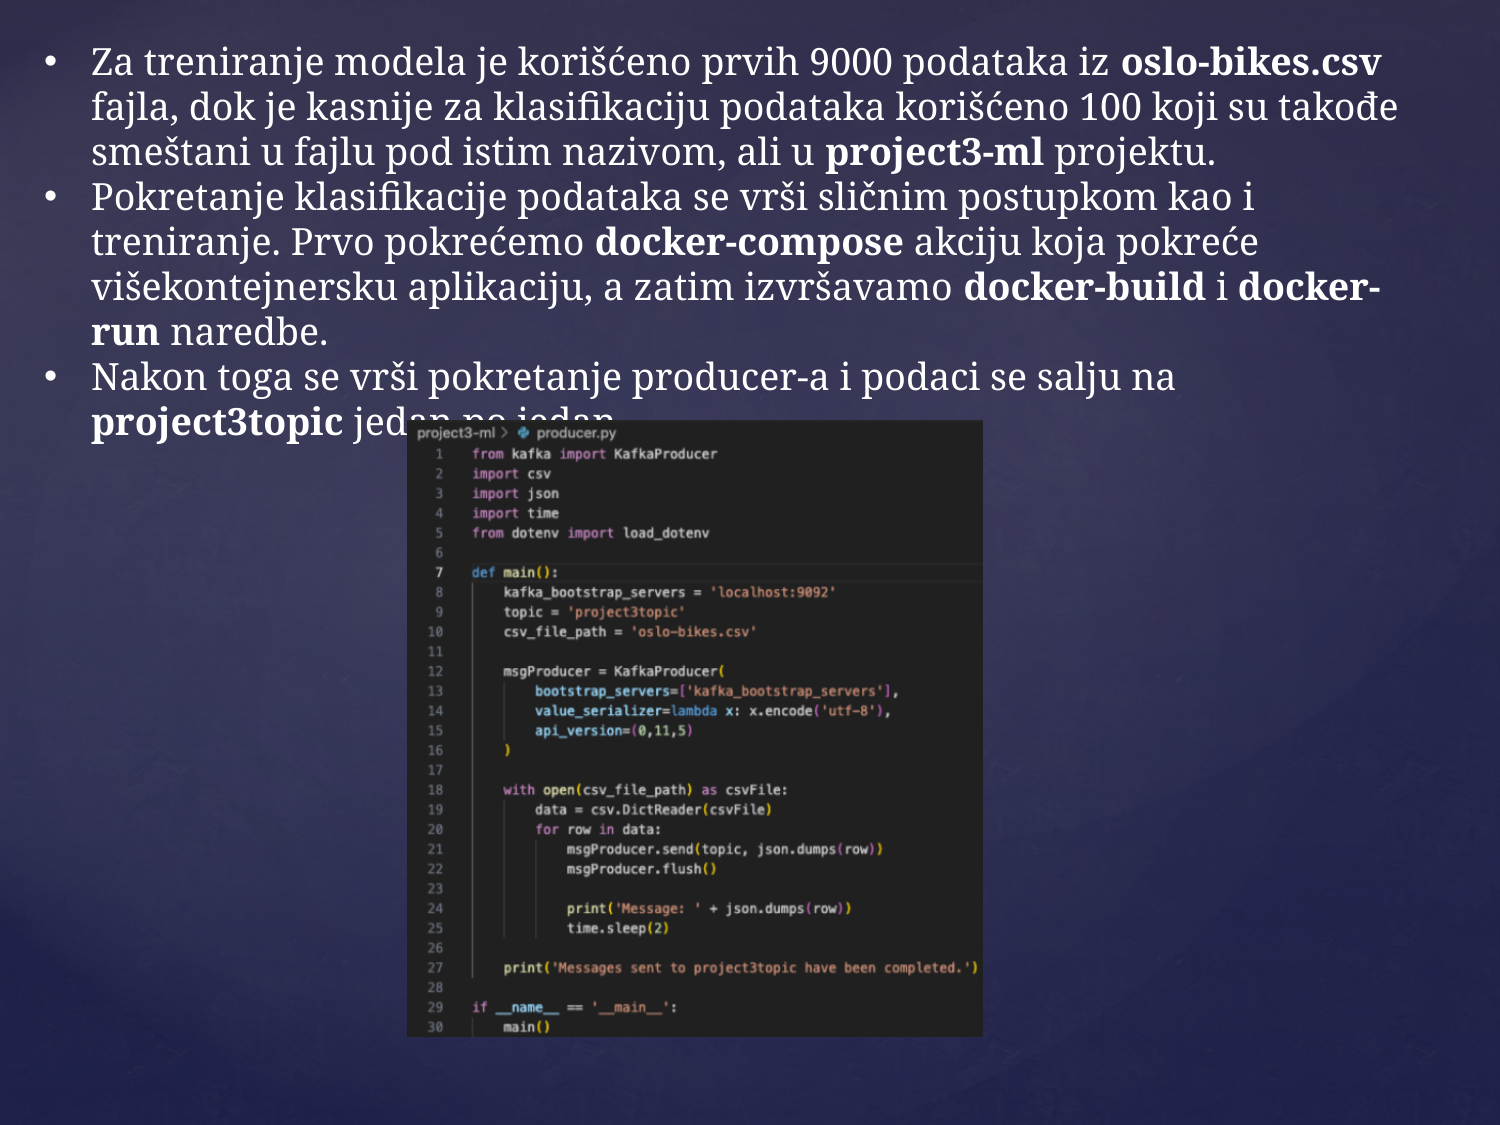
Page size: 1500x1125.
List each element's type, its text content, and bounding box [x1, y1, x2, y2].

picture [406, 420, 984, 1038]
text_box Za treniranje modela je korišćeno prvih 9000 podataka iz oslo-bikes.csv fajla, dok je kasnije za klasifikaciju podataka korišćeno 100 koji su takođe smeštani u fajlu pod istim nazivom, ali u project3-ml projektu. Pokretanje klasifikacije podataka se vrši sličnim postupkom kao i treniranje. Prvo pokrećemo docker-compose akciju koja pokreće višekontejnersku aplikaciju, a zatim izvršavamo docker-build i docker-run naredbe. Nakon toga se vrši pokretanje producer-a i podaci se salju na project3topic jedan po jedan. [29, 30, 1436, 451]
